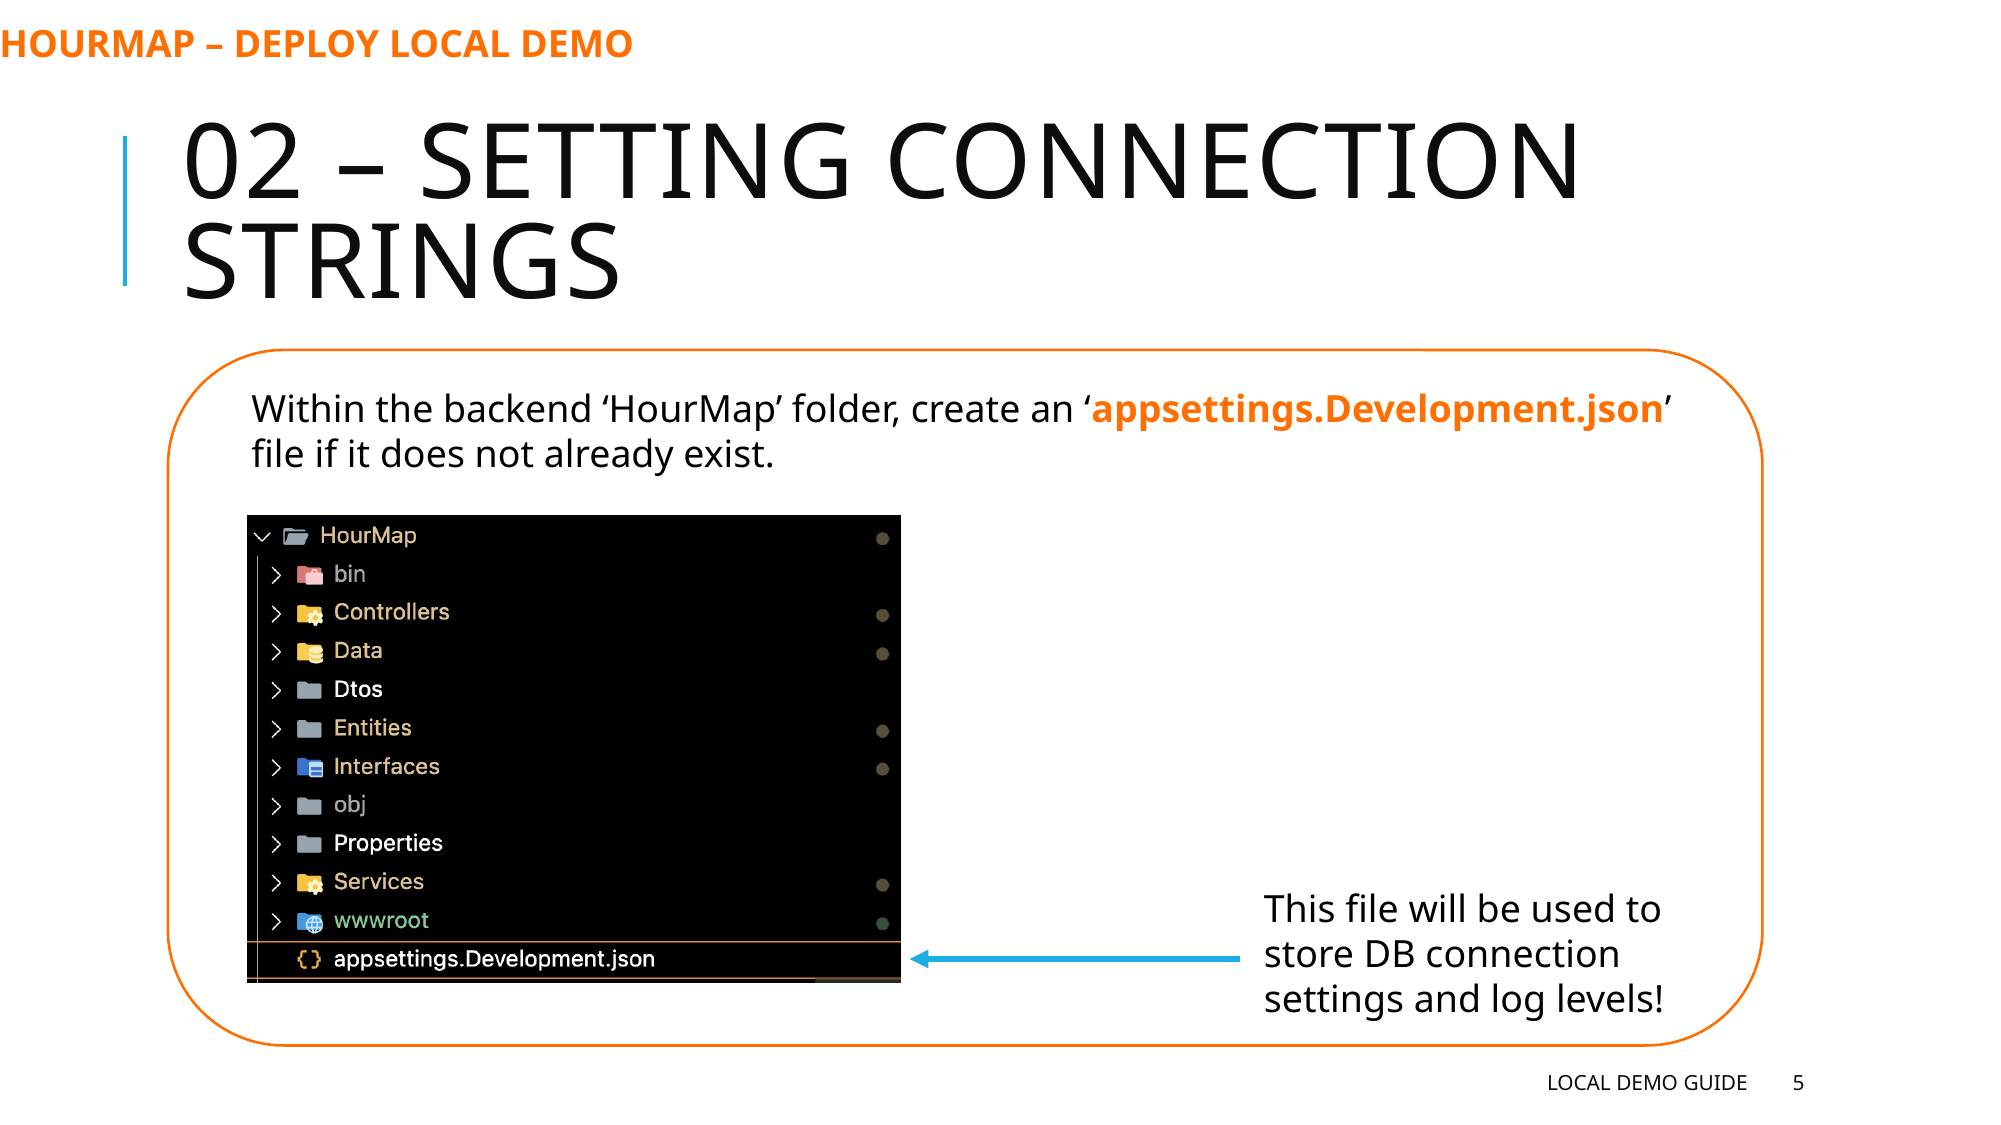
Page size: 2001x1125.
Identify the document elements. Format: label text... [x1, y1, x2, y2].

slide_number 5 [1777, 1061, 1938, 1107]
text_box [166, 348, 1764, 1047]
text_box This file will be used to store DB connection settings and log levels! [1249, 877, 1695, 1028]
title 02 – SETTING CONNECTION STRINGS [168, 96, 1763, 342]
text_box Within the backend ‘HourMap’ folder, create an ‘appsettings.Development.json’ file if it does not already exist. [236, 377, 1706, 482]
footer Local Demo Guide [794, 1061, 1763, 1107]
text_box HOURMAP – DEPLOY LOCAL DEMO [0, 12, 650, 73]
picture [247, 515, 901, 983]
